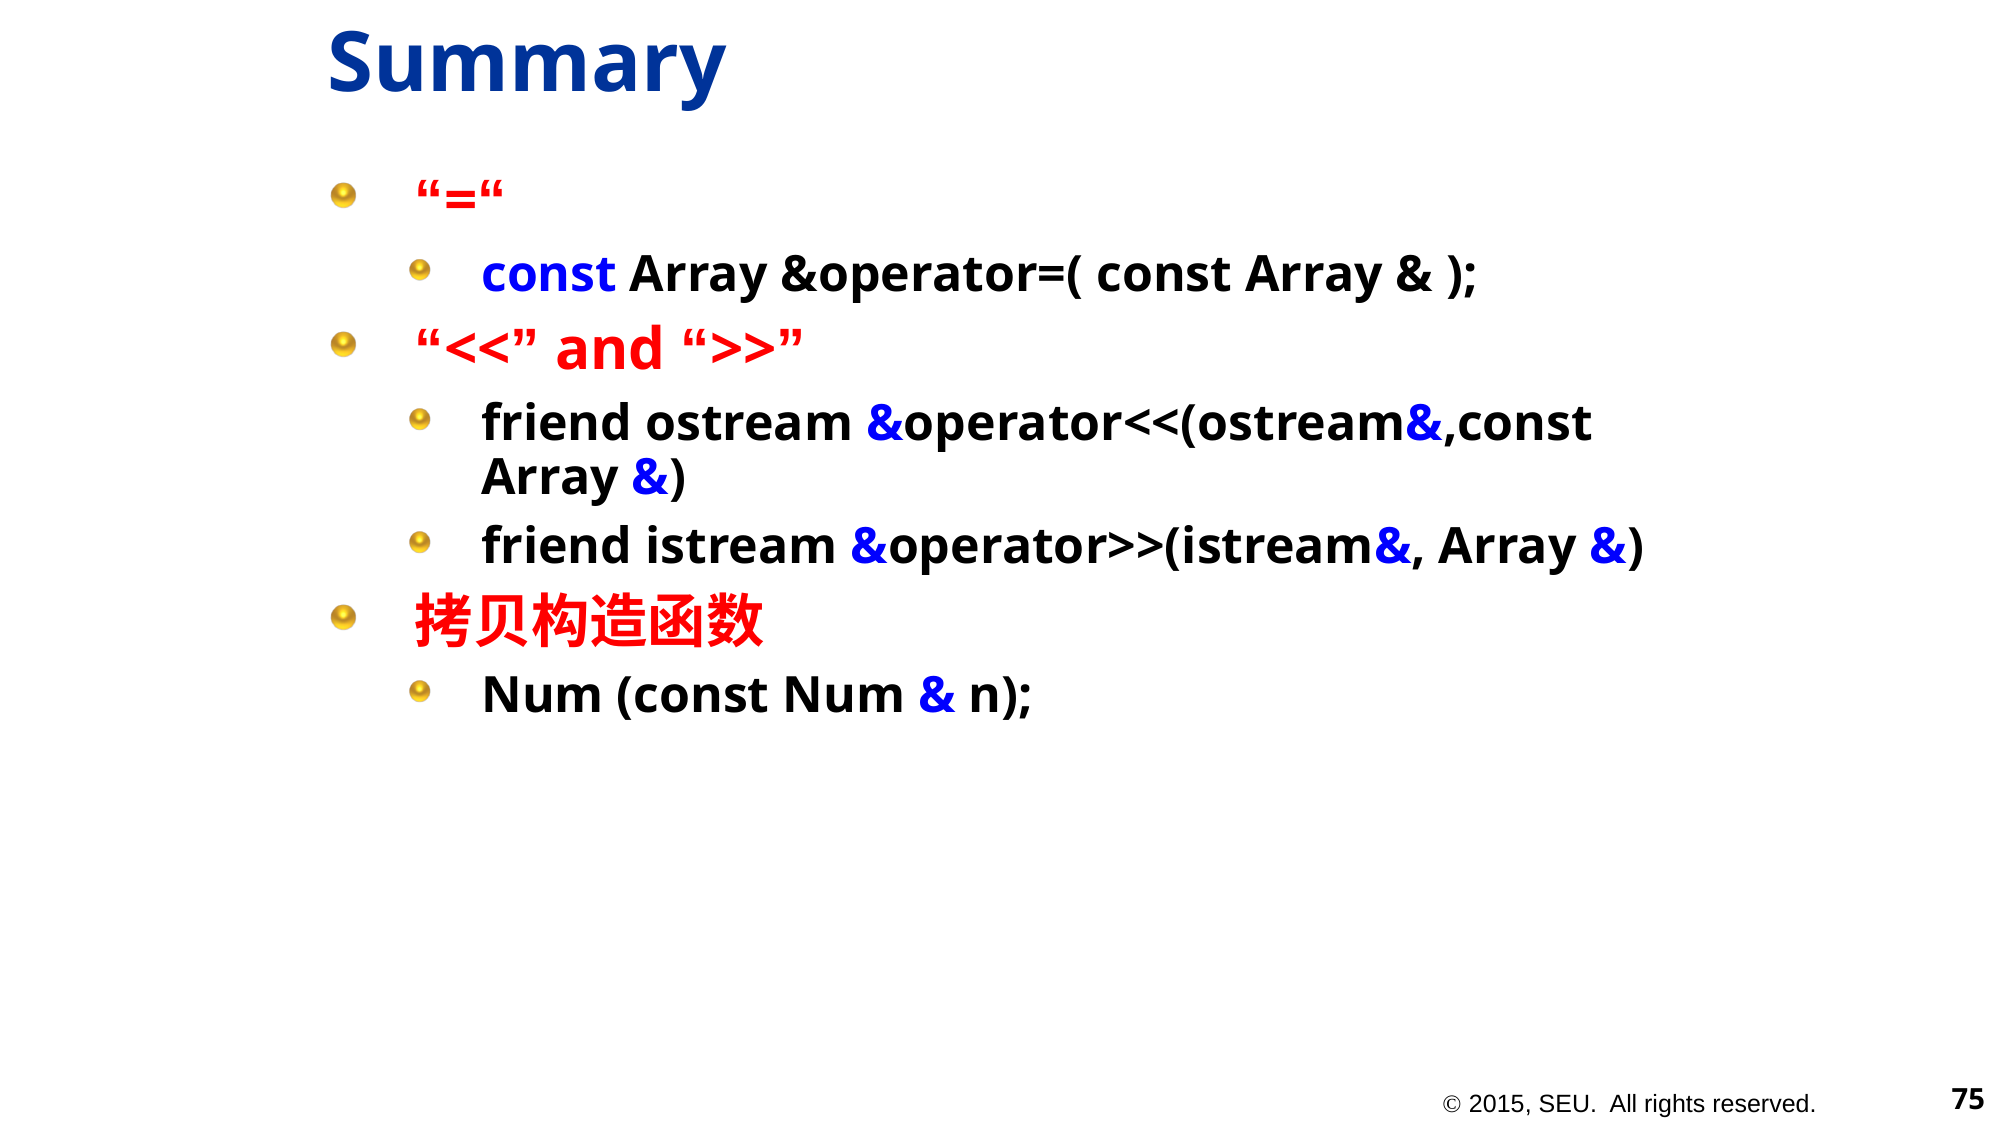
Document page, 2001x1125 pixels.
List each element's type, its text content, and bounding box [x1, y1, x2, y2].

title Summary [312, 12, 1688, 118]
picture [406, 529, 436, 560]
picture [327, 180, 363, 216]
picture [327, 602, 363, 638]
picture [406, 257, 436, 287]
picture [406, 678, 436, 709]
list “=“ const Array &operator=( const Array & ); “<<” and “>>” friend ostream &operator<<(ostream&,const Array &) friend istream &operator>>(istream&, Array &) 拷贝构造函数 Num (const Num & n); [312, 162, 1725, 757]
picture [327, 329, 363, 365]
picture [406, 406, 436, 437]
